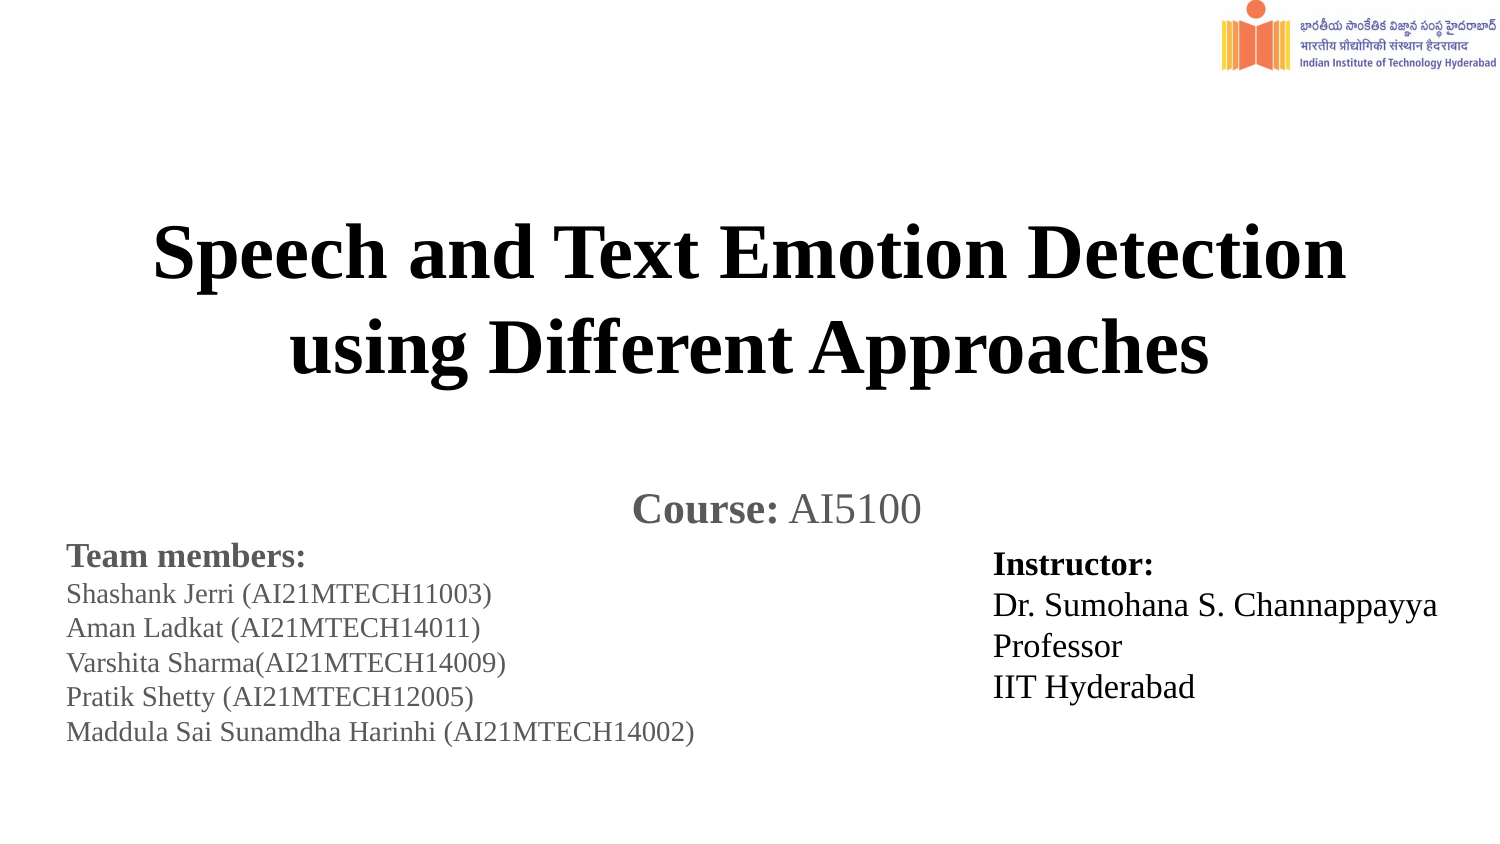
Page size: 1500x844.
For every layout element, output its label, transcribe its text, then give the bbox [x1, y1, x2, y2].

subtitle Course: AI5100 Team members: Shashank Jerri (AI21MTECH11003) Aman Ladkat (AI21MTECH14011) Varshita Sharma(AI21MTECH14009) Pratik Shetty (AI21MTECH12005) Maddula Sai Sunamdha Harinhi (AI21MTECH14002) [51, 464, 978, 802]
title Speech and Text Emotion Detection using Different Approaches [51, 67, 1449, 405]
text_box Instructor: Dr. Sumohana S. Channappayya Professor IIT Hyderabad [977, 525, 1500, 721]
